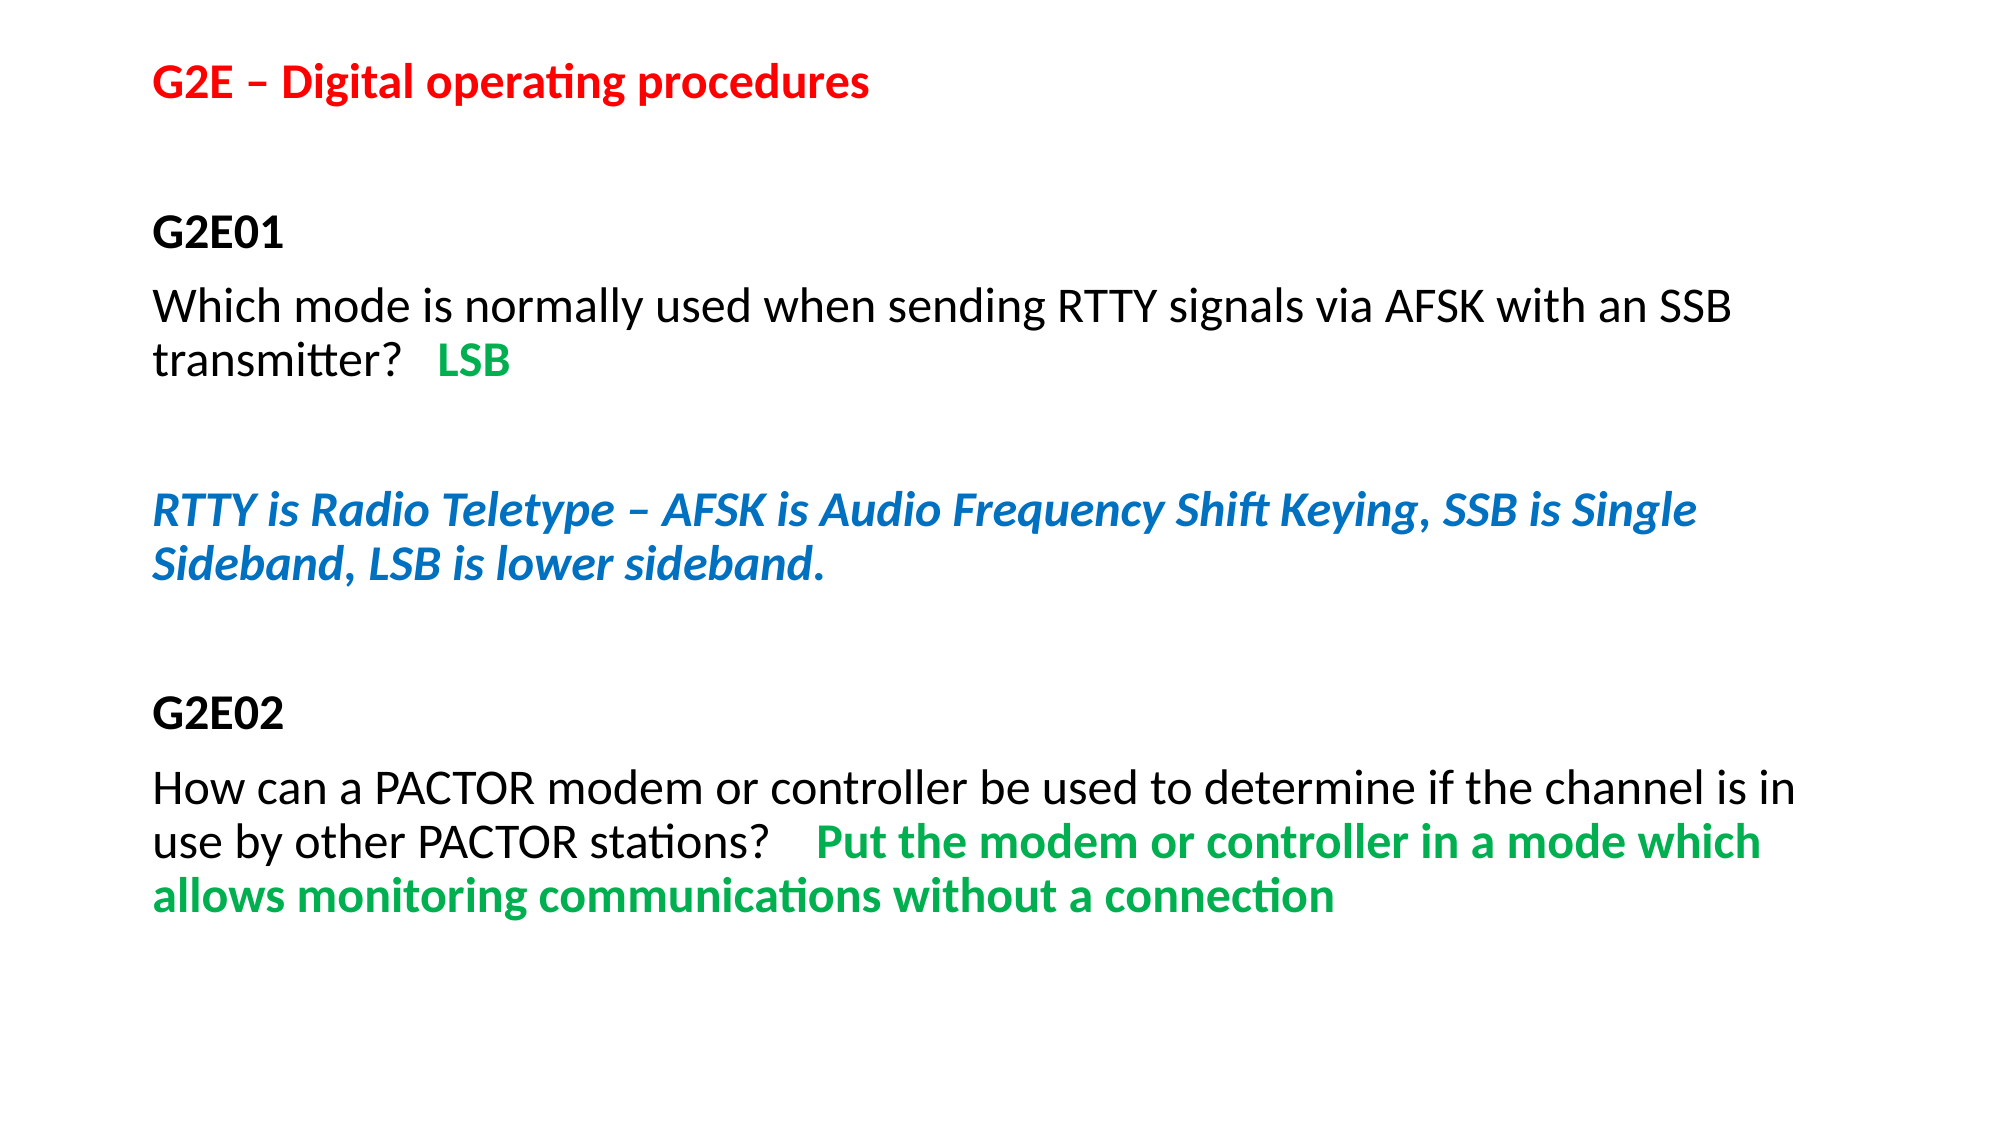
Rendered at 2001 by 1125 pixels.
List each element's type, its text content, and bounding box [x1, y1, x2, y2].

list G2E – Digital operating procedures G2E01 Which mode is normally used when sending RTTY signals via AFSK with an SSB transmitter? LSB RTTY is Radio Teletype – AFSK is Audio Frequency Shift Keying, SSB is Single Sideband, LSB is lower sideband. G2E02 How can a PACTOR modem or controller be used to determine if the channel is in use by other PACTOR stations? Put the modem or controller in a mode which allows monitoring communications without a connection [137, 47, 1863, 1085]
